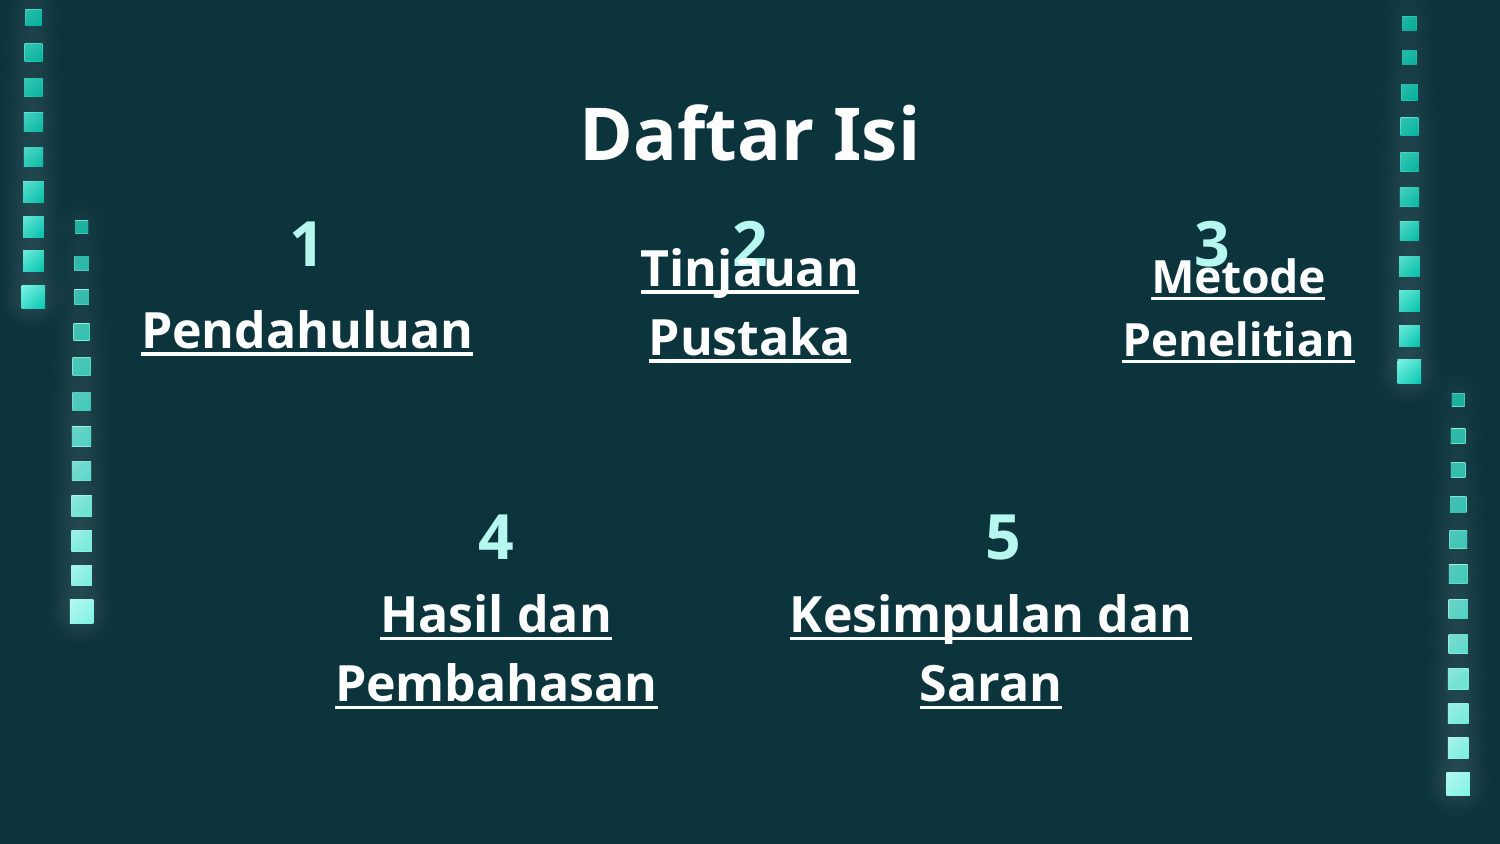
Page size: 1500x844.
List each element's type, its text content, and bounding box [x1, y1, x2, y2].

text_box 5 [814, 513, 1193, 586]
title 2 [560, 220, 940, 286]
title 1 [118, 220, 497, 293]
text_box 4 [307, 513, 686, 586]
text_box Kesimpulan dan Saran [769, 586, 1213, 727]
text_box 3 [1023, 220, 1402, 294]
subtitle Tinjauan Pustaka [528, 286, 972, 381]
text_box Hasil dan Pembahasan [274, 586, 718, 727]
title Daftar Isi [118, 72, 1382, 167]
subtitle Metode Penelitian [1023, 300, 1454, 381]
subtitle Pendahuluan [118, 293, 497, 374]
